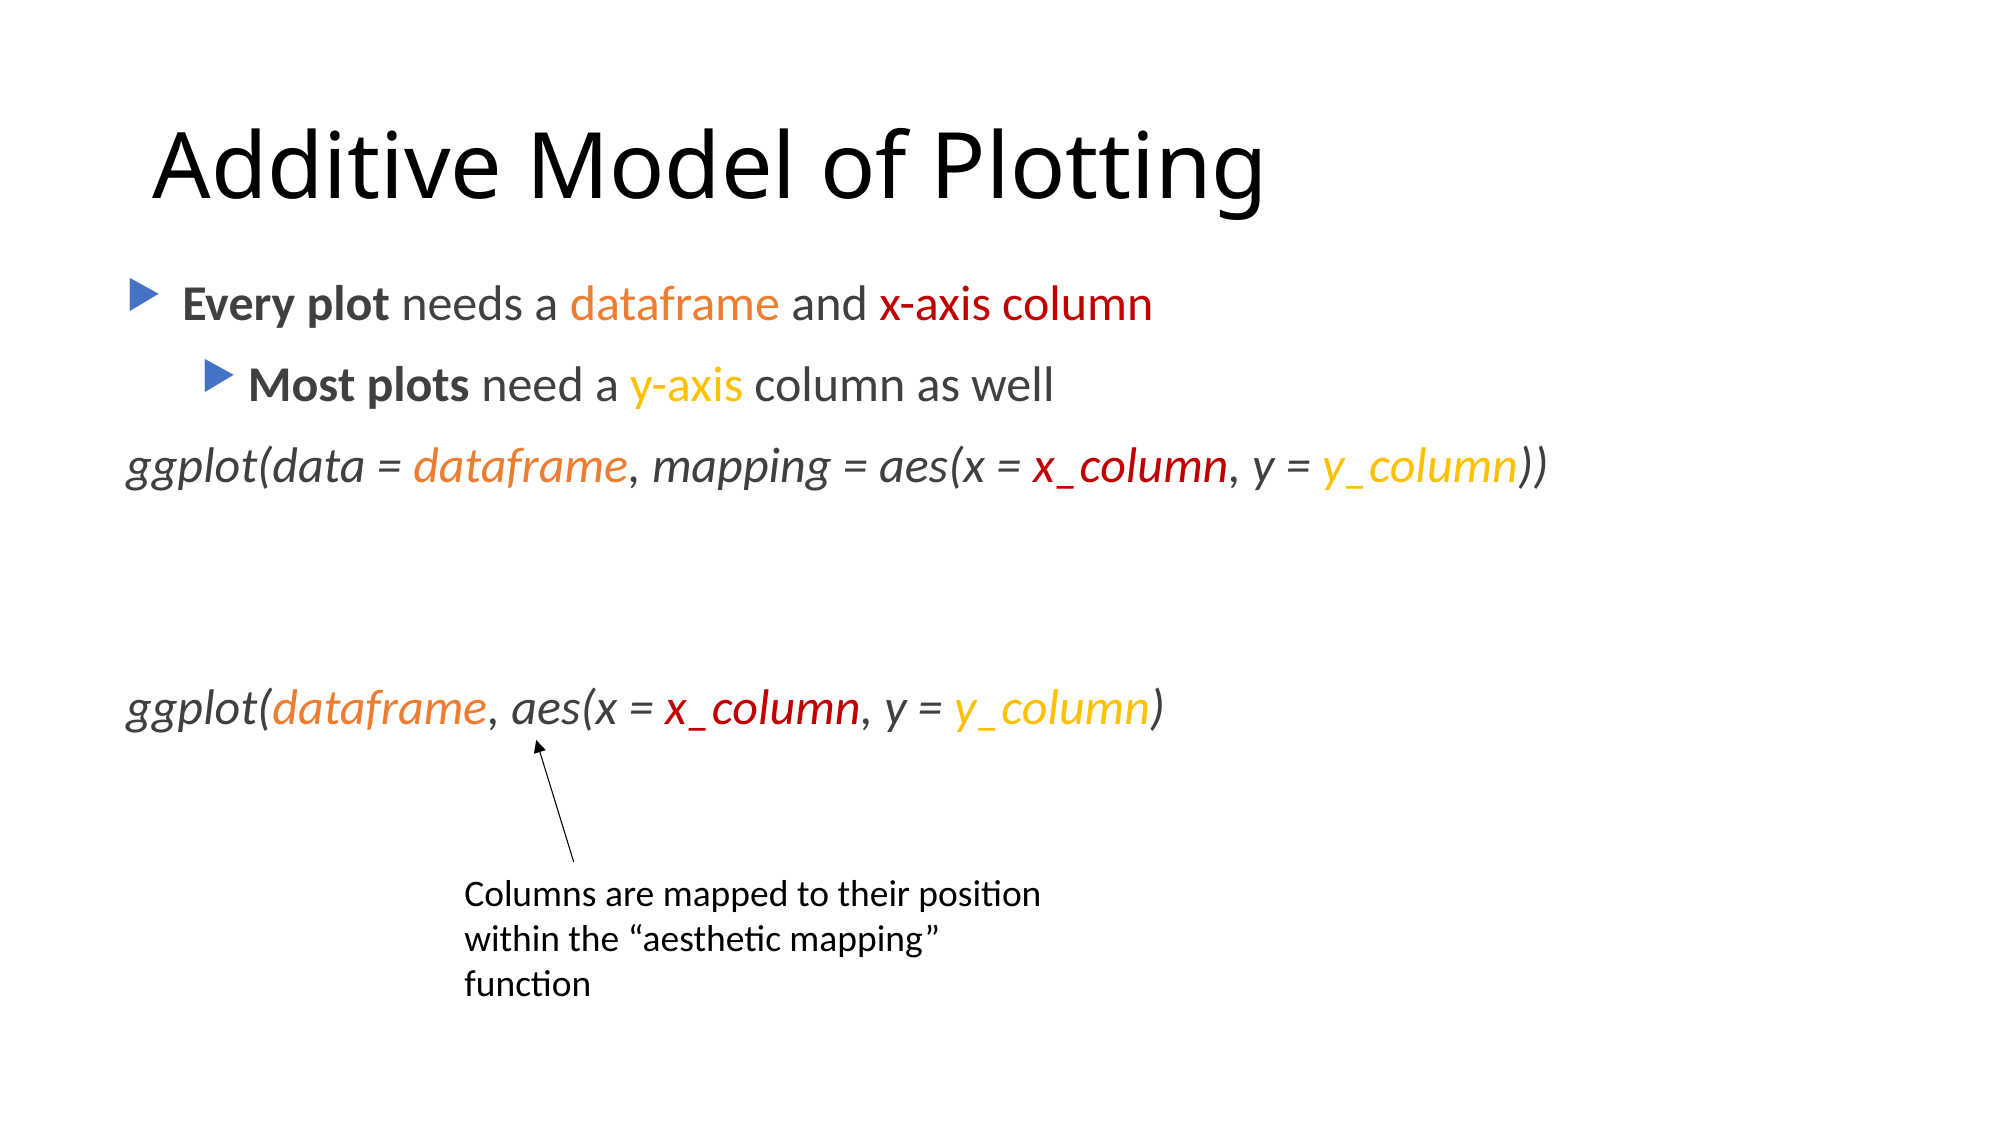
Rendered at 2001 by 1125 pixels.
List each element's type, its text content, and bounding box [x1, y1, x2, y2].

text_box Columns are mapped to their position within the “aesthetic mapping” function [449, 861, 1071, 1012]
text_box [536, 740, 574, 862]
text_box Every plot needs a dataframe and x-axis column Most plots need a y-axis column as well ggplot(data = dataframe, mapping = aes(x = x_column, y = y_column)) ggplot(dataframe, aes(x = x_column, y = y_column) [111, 262, 1699, 900]
title Additive Model of Plotting [137, 59, 1863, 278]
